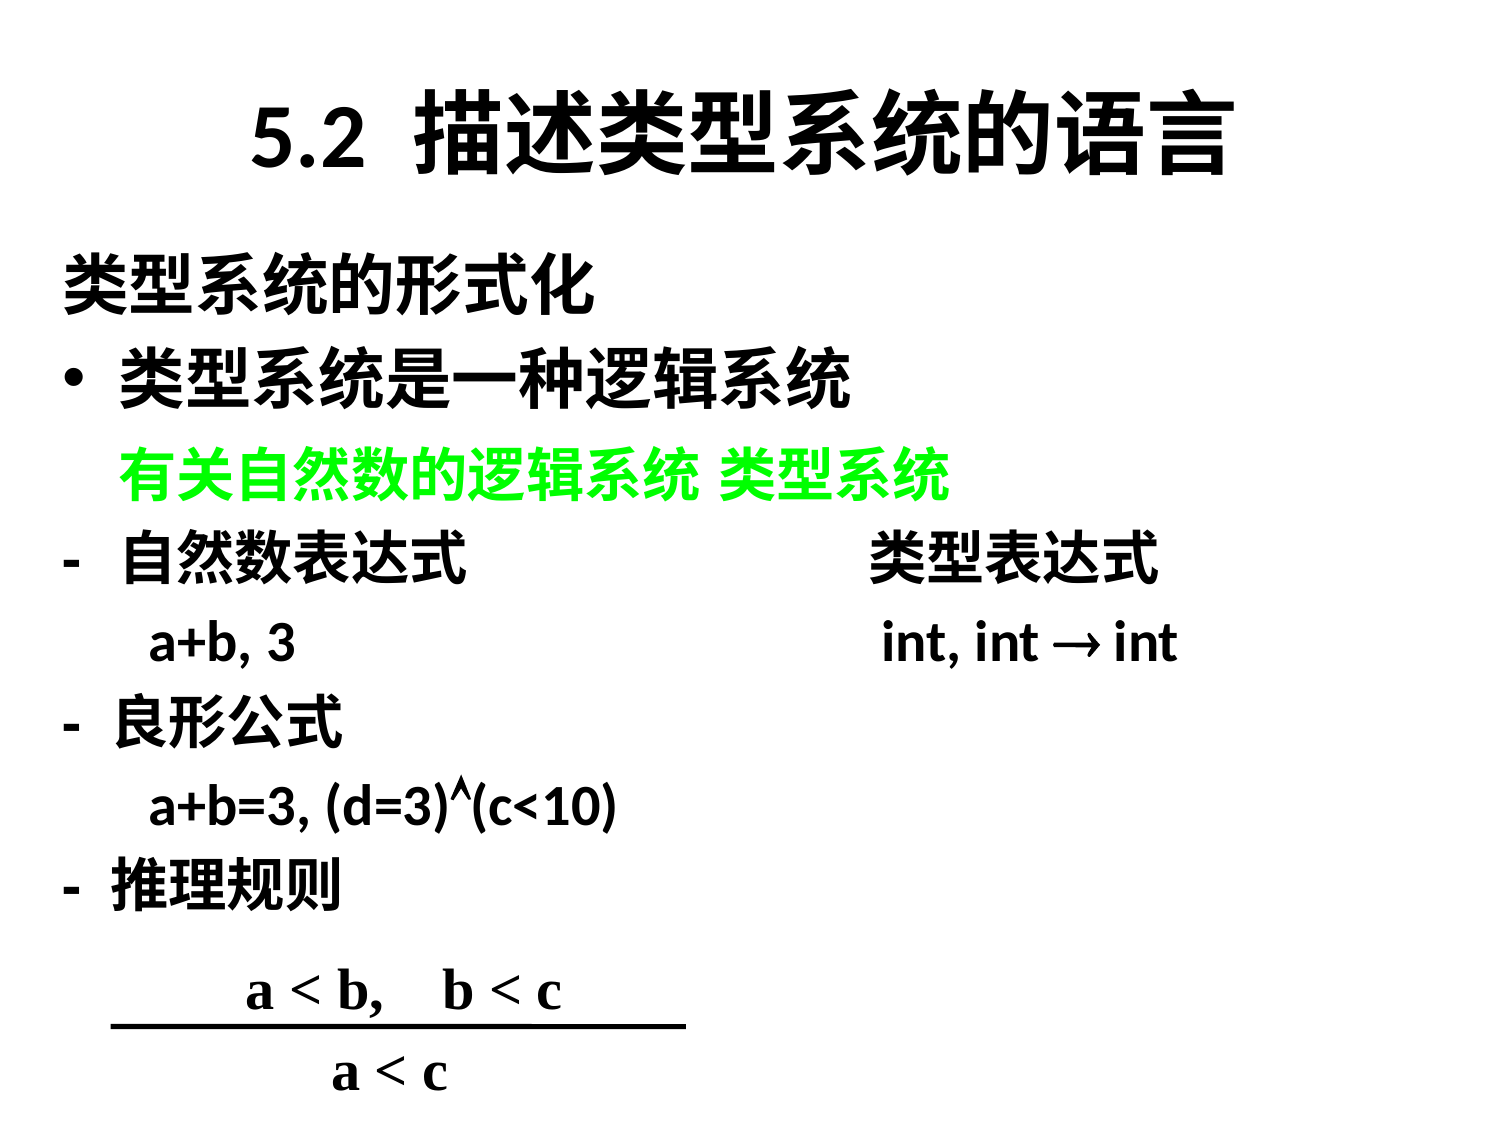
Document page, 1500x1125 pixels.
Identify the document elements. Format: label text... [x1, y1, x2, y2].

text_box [76, 963, 704, 1090]
title 5.2 描述类型系统的语言 [37, 37, 1450, 225]
list 类型系统的形式化 类型系统是一种逻辑系统 有关自然数的逻辑系统 类型系统 - 自然数表达式 类型表达式 a+b, 3 int, int  int - 良形公式 a+b=3, (d=3)(c<10) - 推理规则 [47, 235, 1452, 1063]
